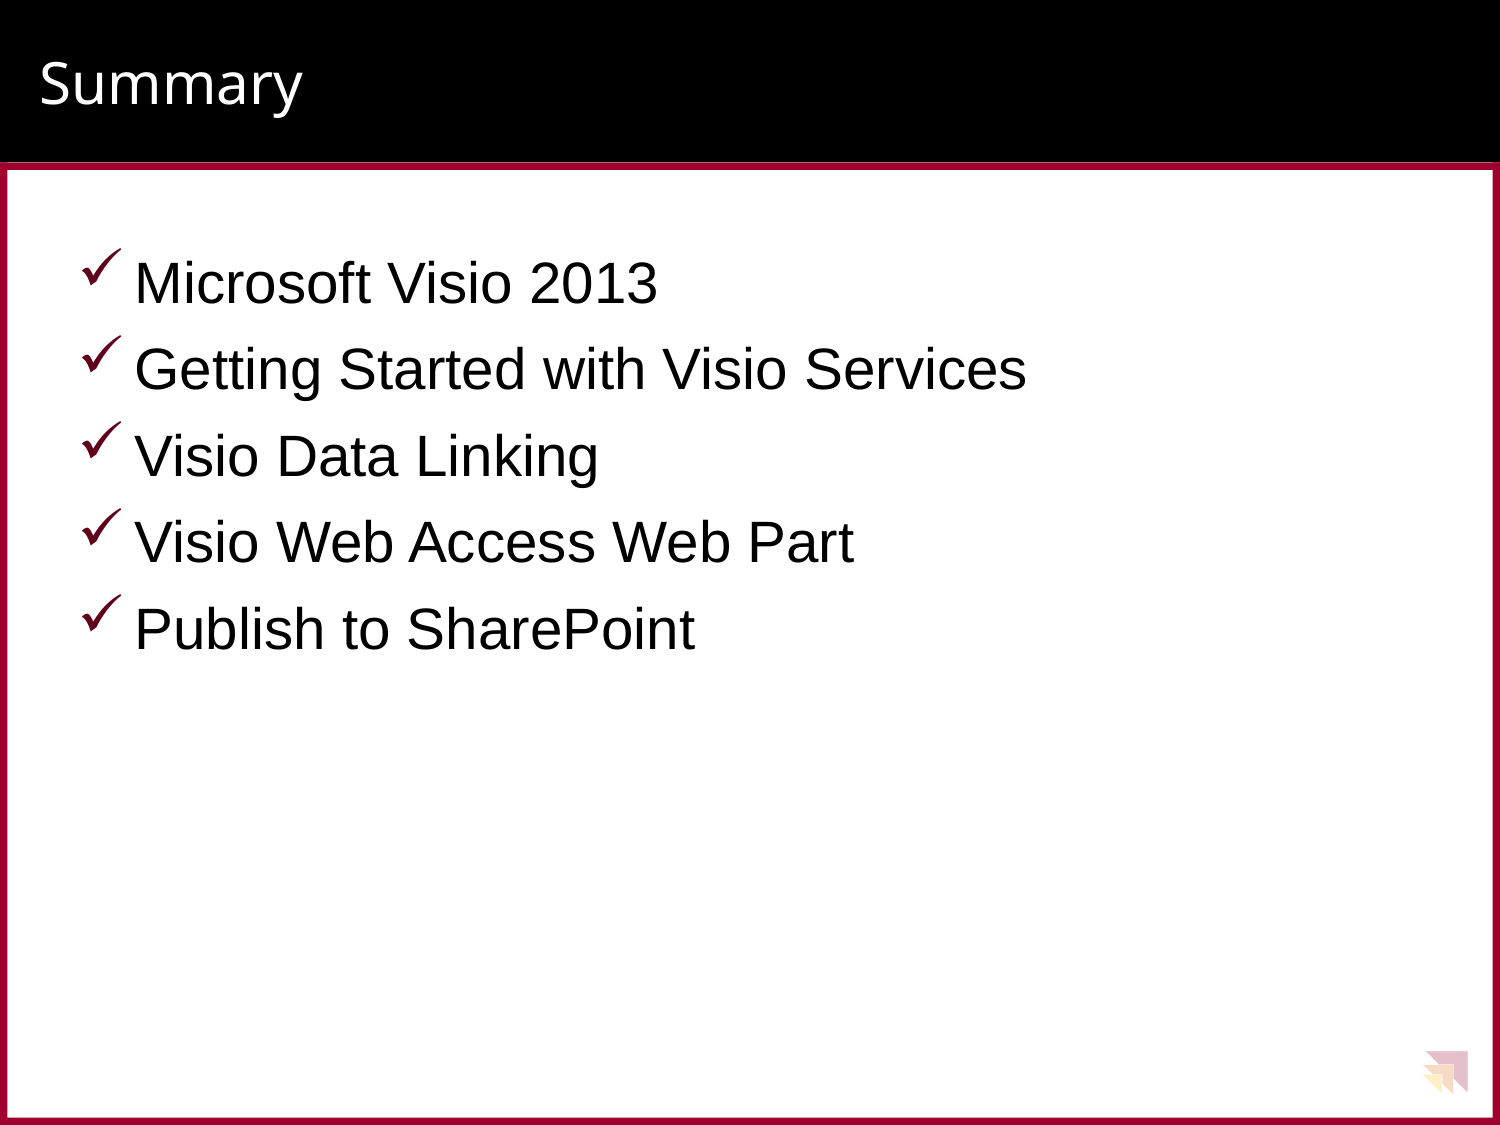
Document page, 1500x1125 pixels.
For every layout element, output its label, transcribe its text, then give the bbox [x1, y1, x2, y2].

list Microsoft Visio 2013 Getting Started with Visio Services Visio Data Linking Visio Web Access Web Part Publish to SharePoint [62, 237, 1438, 1088]
title Summary [24, 12, 1438, 150]
